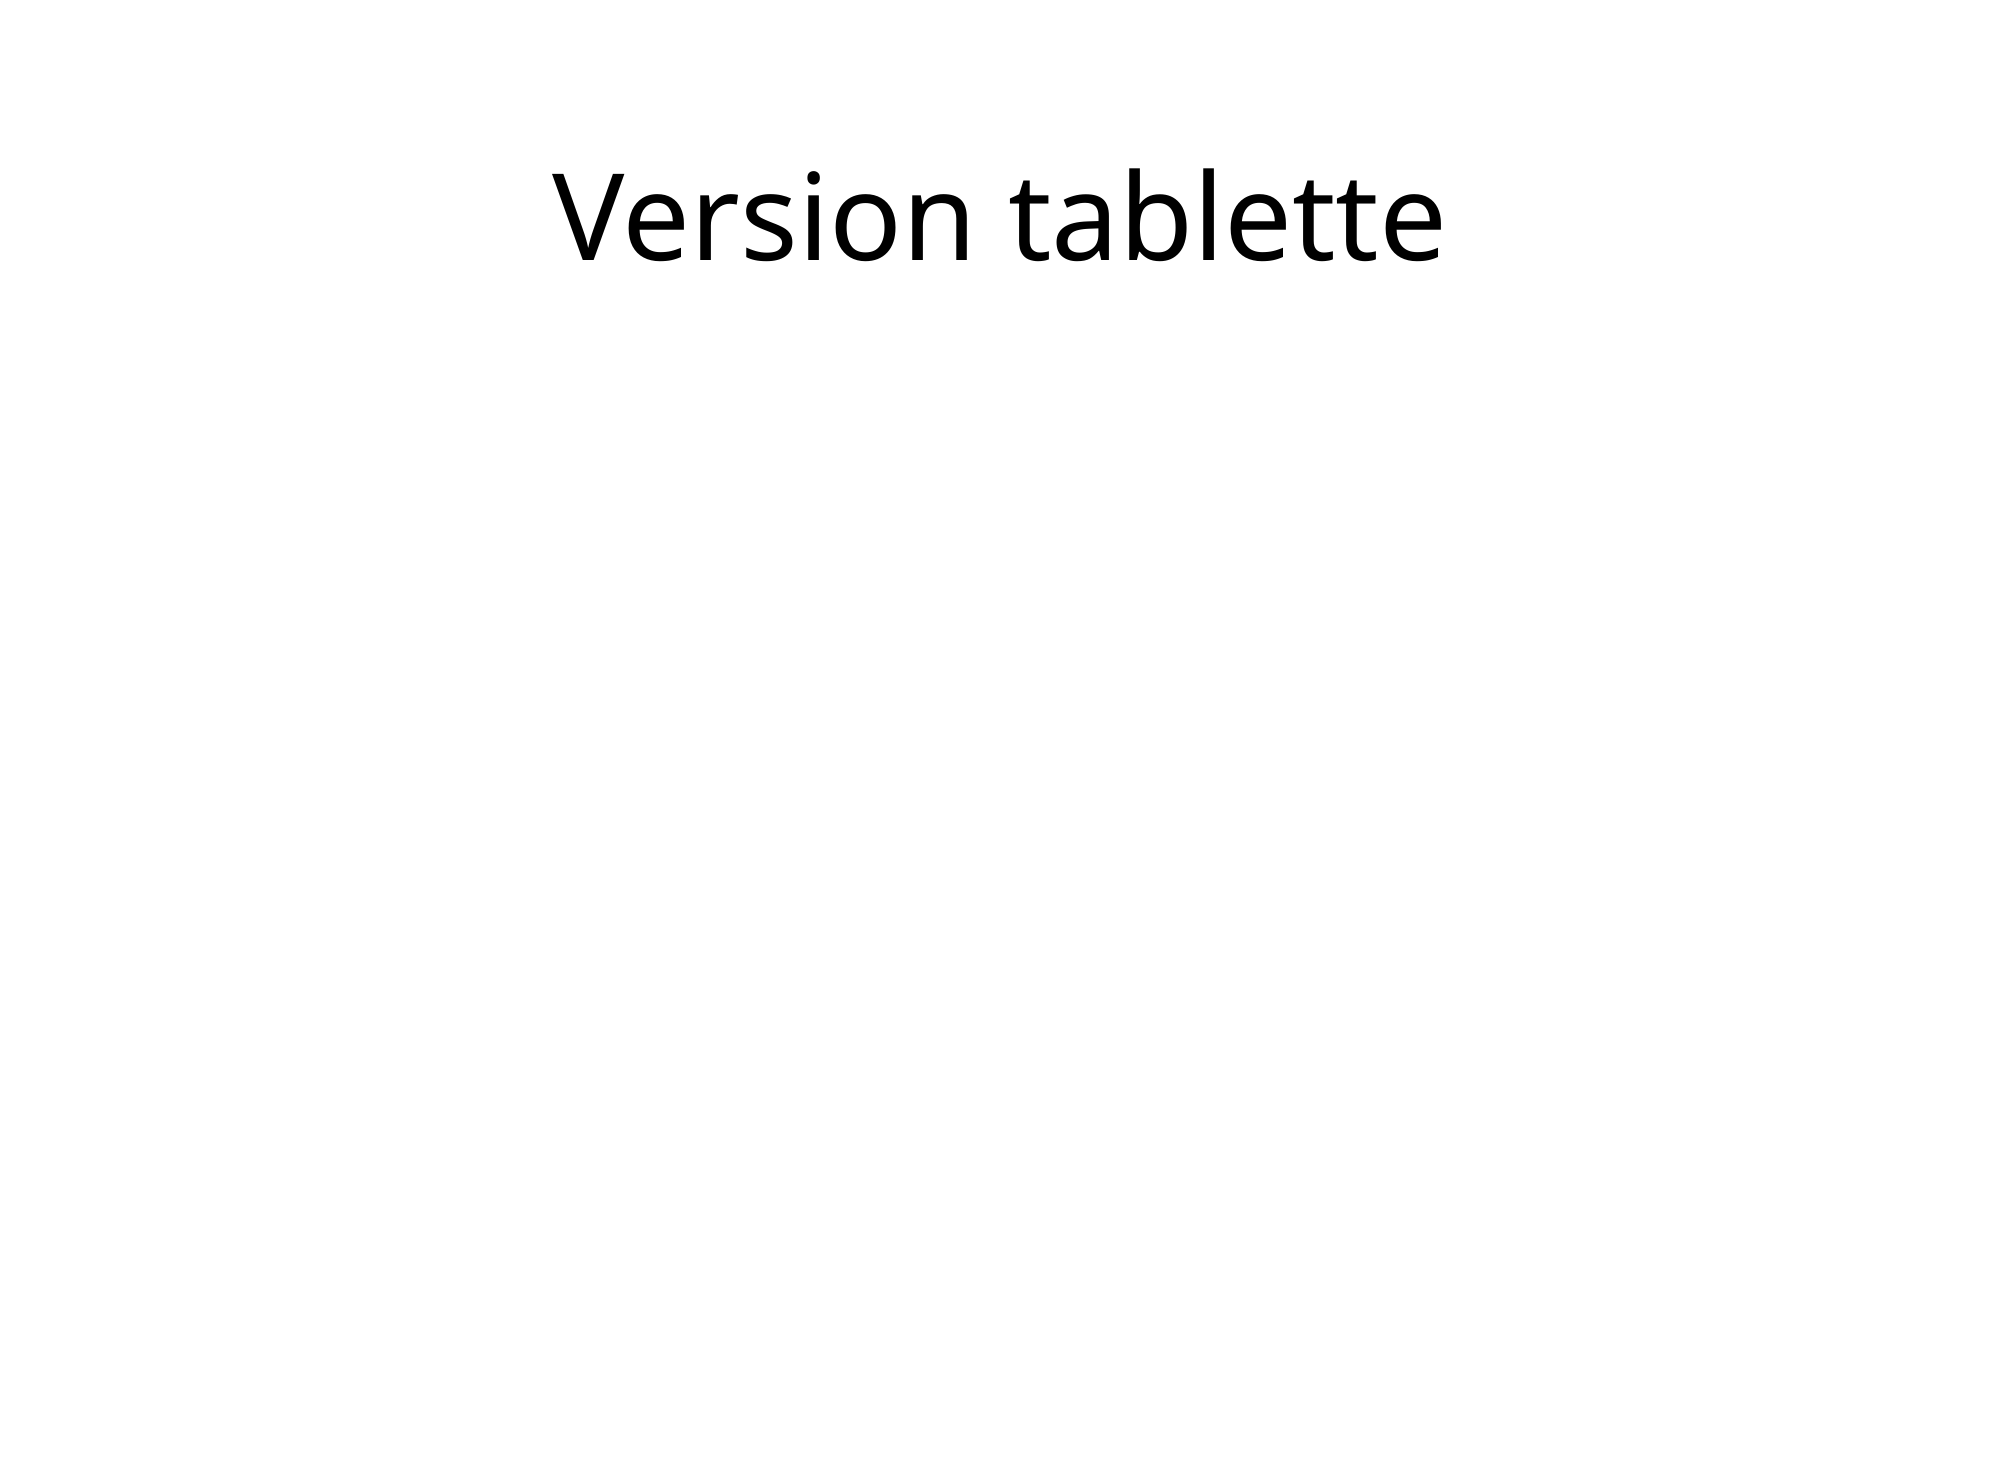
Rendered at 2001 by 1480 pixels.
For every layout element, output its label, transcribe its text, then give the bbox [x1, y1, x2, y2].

title Version tablette [137, 78, 1863, 365]
